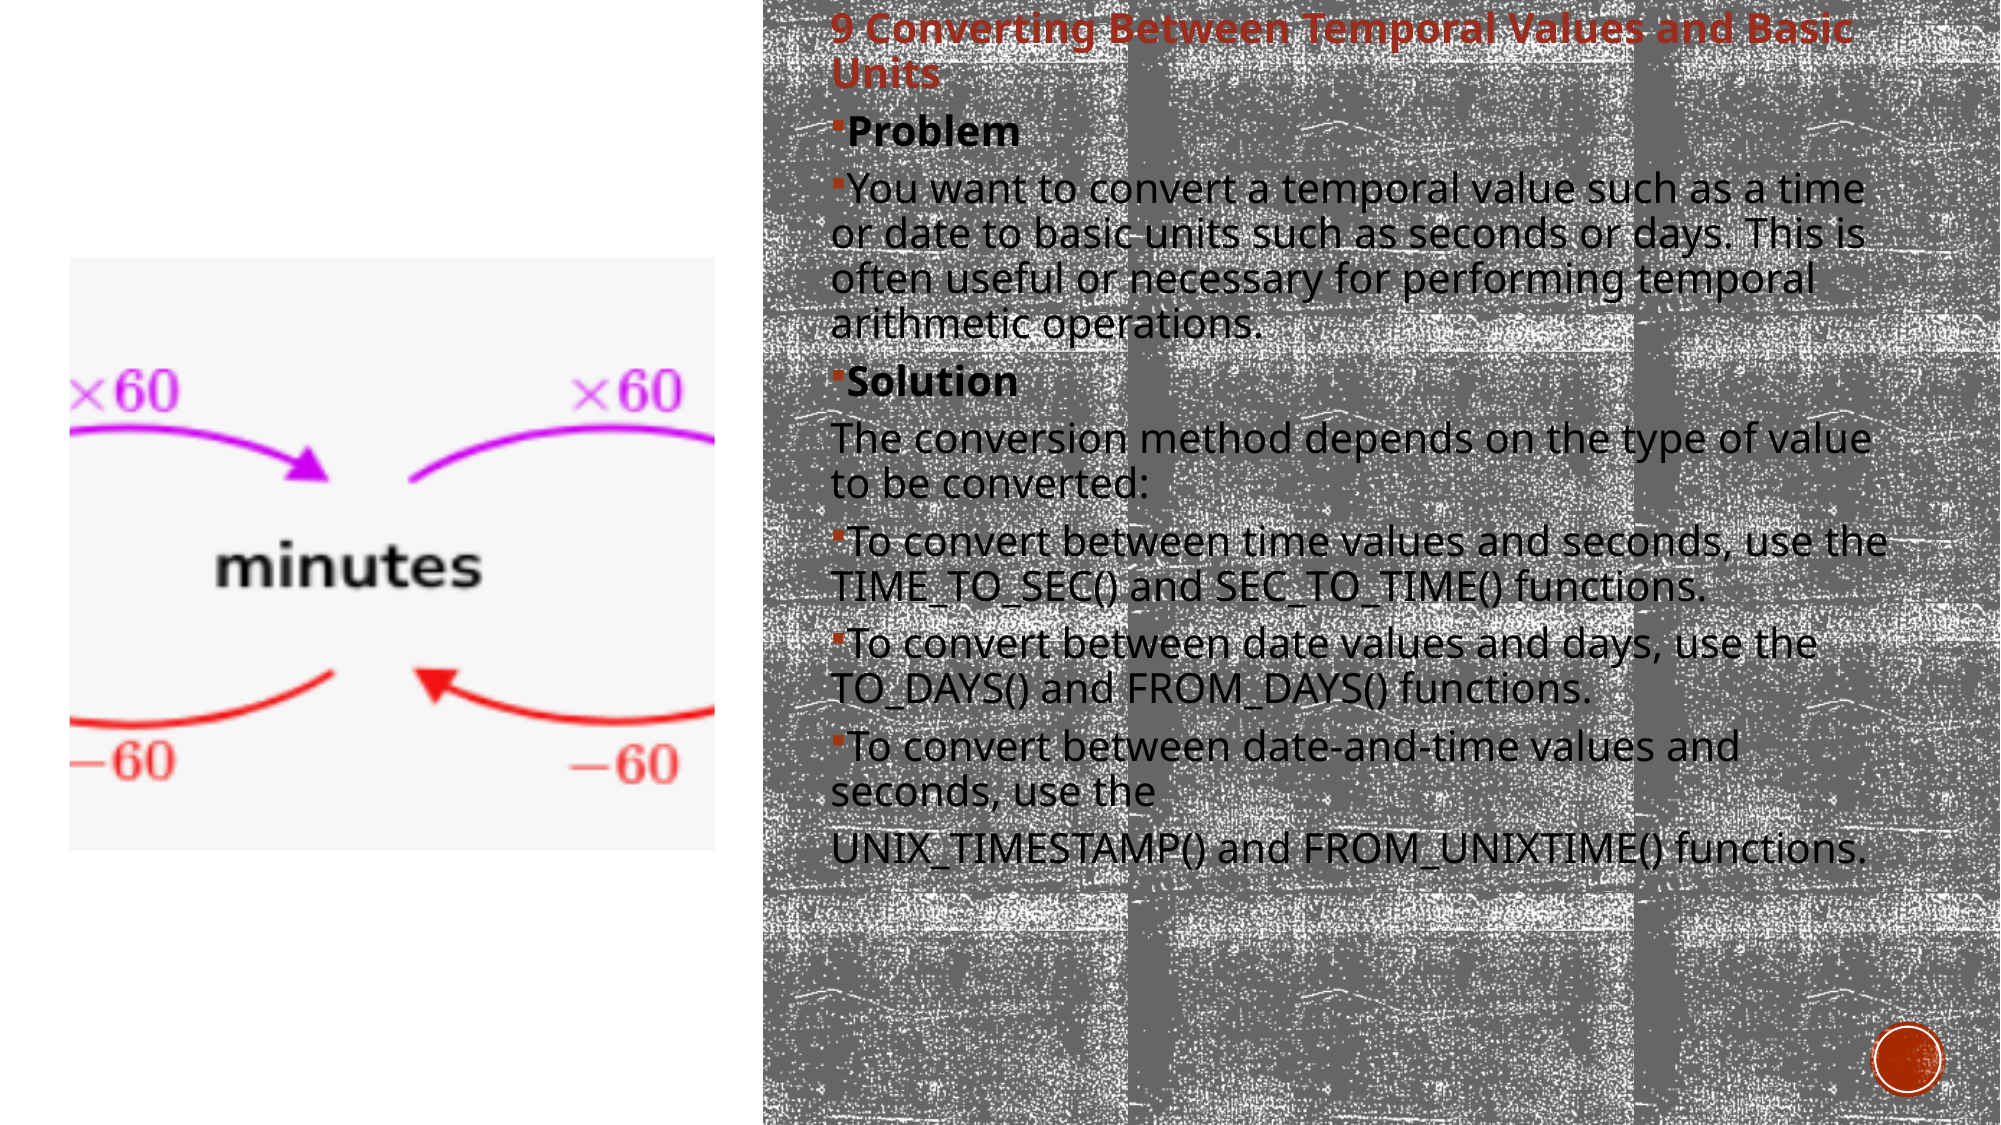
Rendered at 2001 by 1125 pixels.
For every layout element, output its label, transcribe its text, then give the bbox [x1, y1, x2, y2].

text_box 9 Converting Between Temporal Values and Basic Units Problem You want to convert a temporal value such as a time or date to basic units such as seconds or days. This is often useful or necessary for performing temporal arithmetic operations. Solution The conversion method depends on the type of value to be converted: To convert between time values and seconds, use the TIME_TO_SEC() and SEC_TO_TIME() functions. To convert between date values and days, use the TO_DAYS() and FROM_DAYS() functions. To convert between date-and-time values and seconds, use the UNIX_TIMESTAMP() and FROM_UNIXTIME() functions. [815, 0, 1920, 1013]
text_box [762, 0, 2000, 1125]
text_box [1872, 1024, 1943, 1096]
picture [69, 241, 715, 851]
